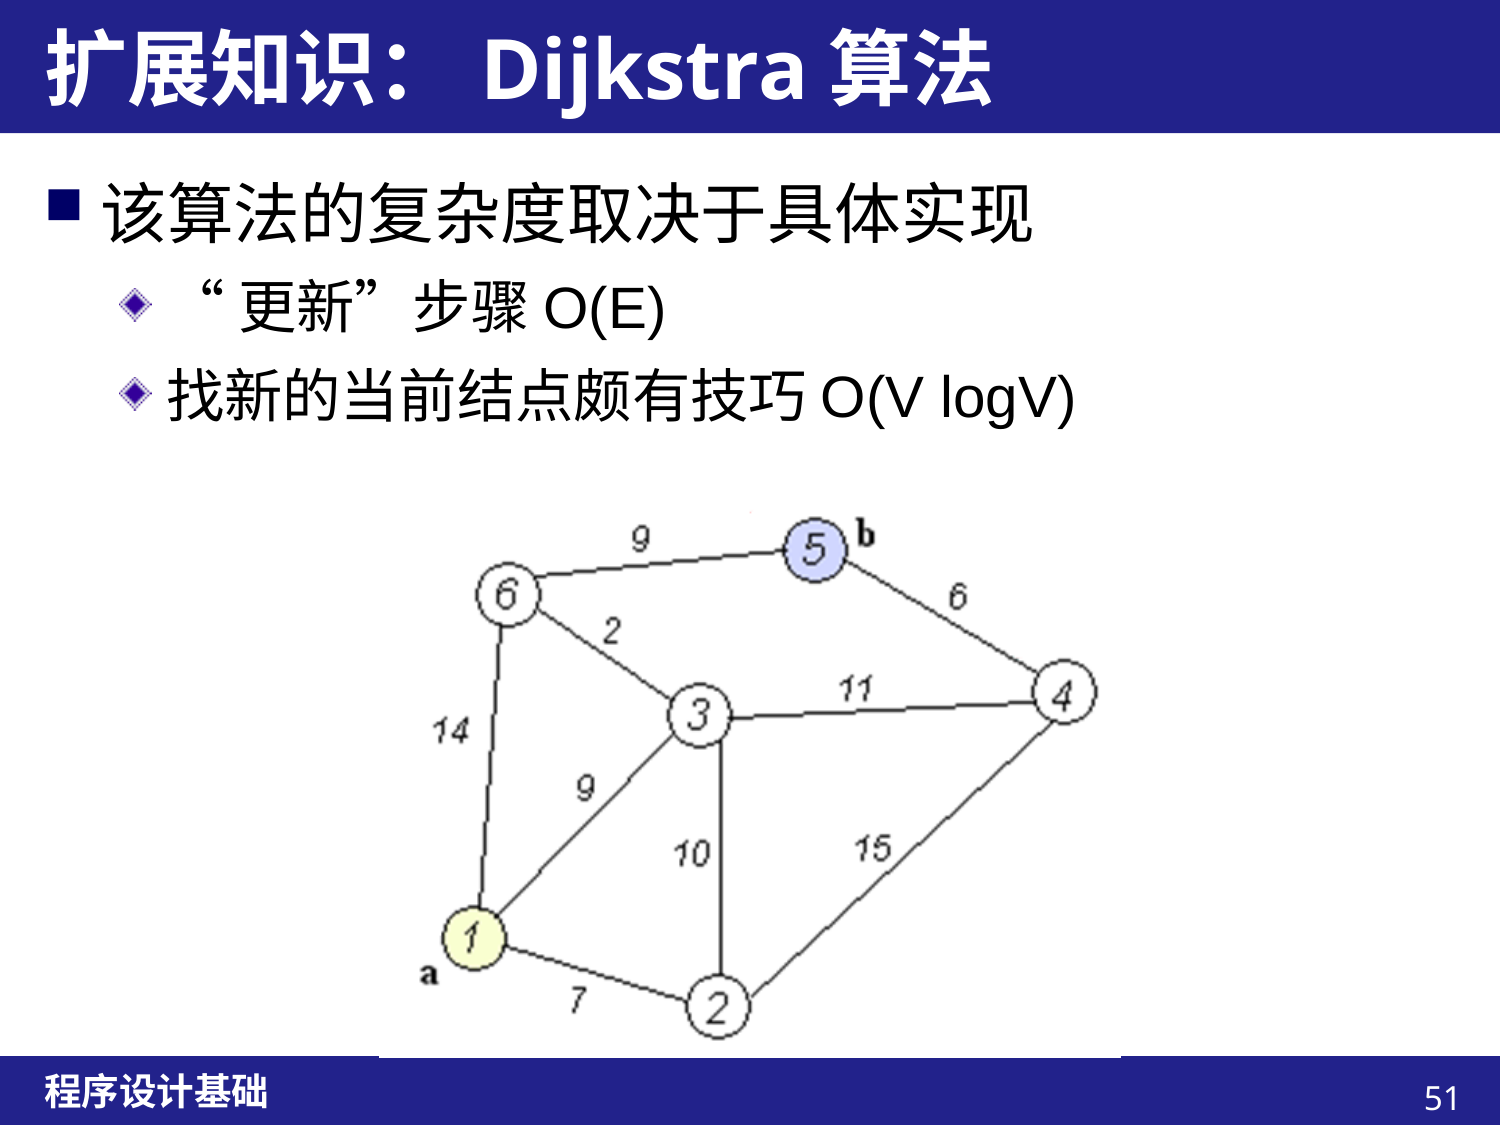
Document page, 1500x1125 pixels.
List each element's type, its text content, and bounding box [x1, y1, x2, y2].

picture [119, 288, 152, 322]
list 该算法的复杂度取决于具体实现 “更新”步骤O(E) 找新的当前结点颇有技巧O(V logV) [29, 156, 1469, 1034]
picture [119, 377, 152, 411]
picture [379, 476, 1121, 1059]
title 扩展知识：Dijkstra算法 [29, 0, 1469, 134]
